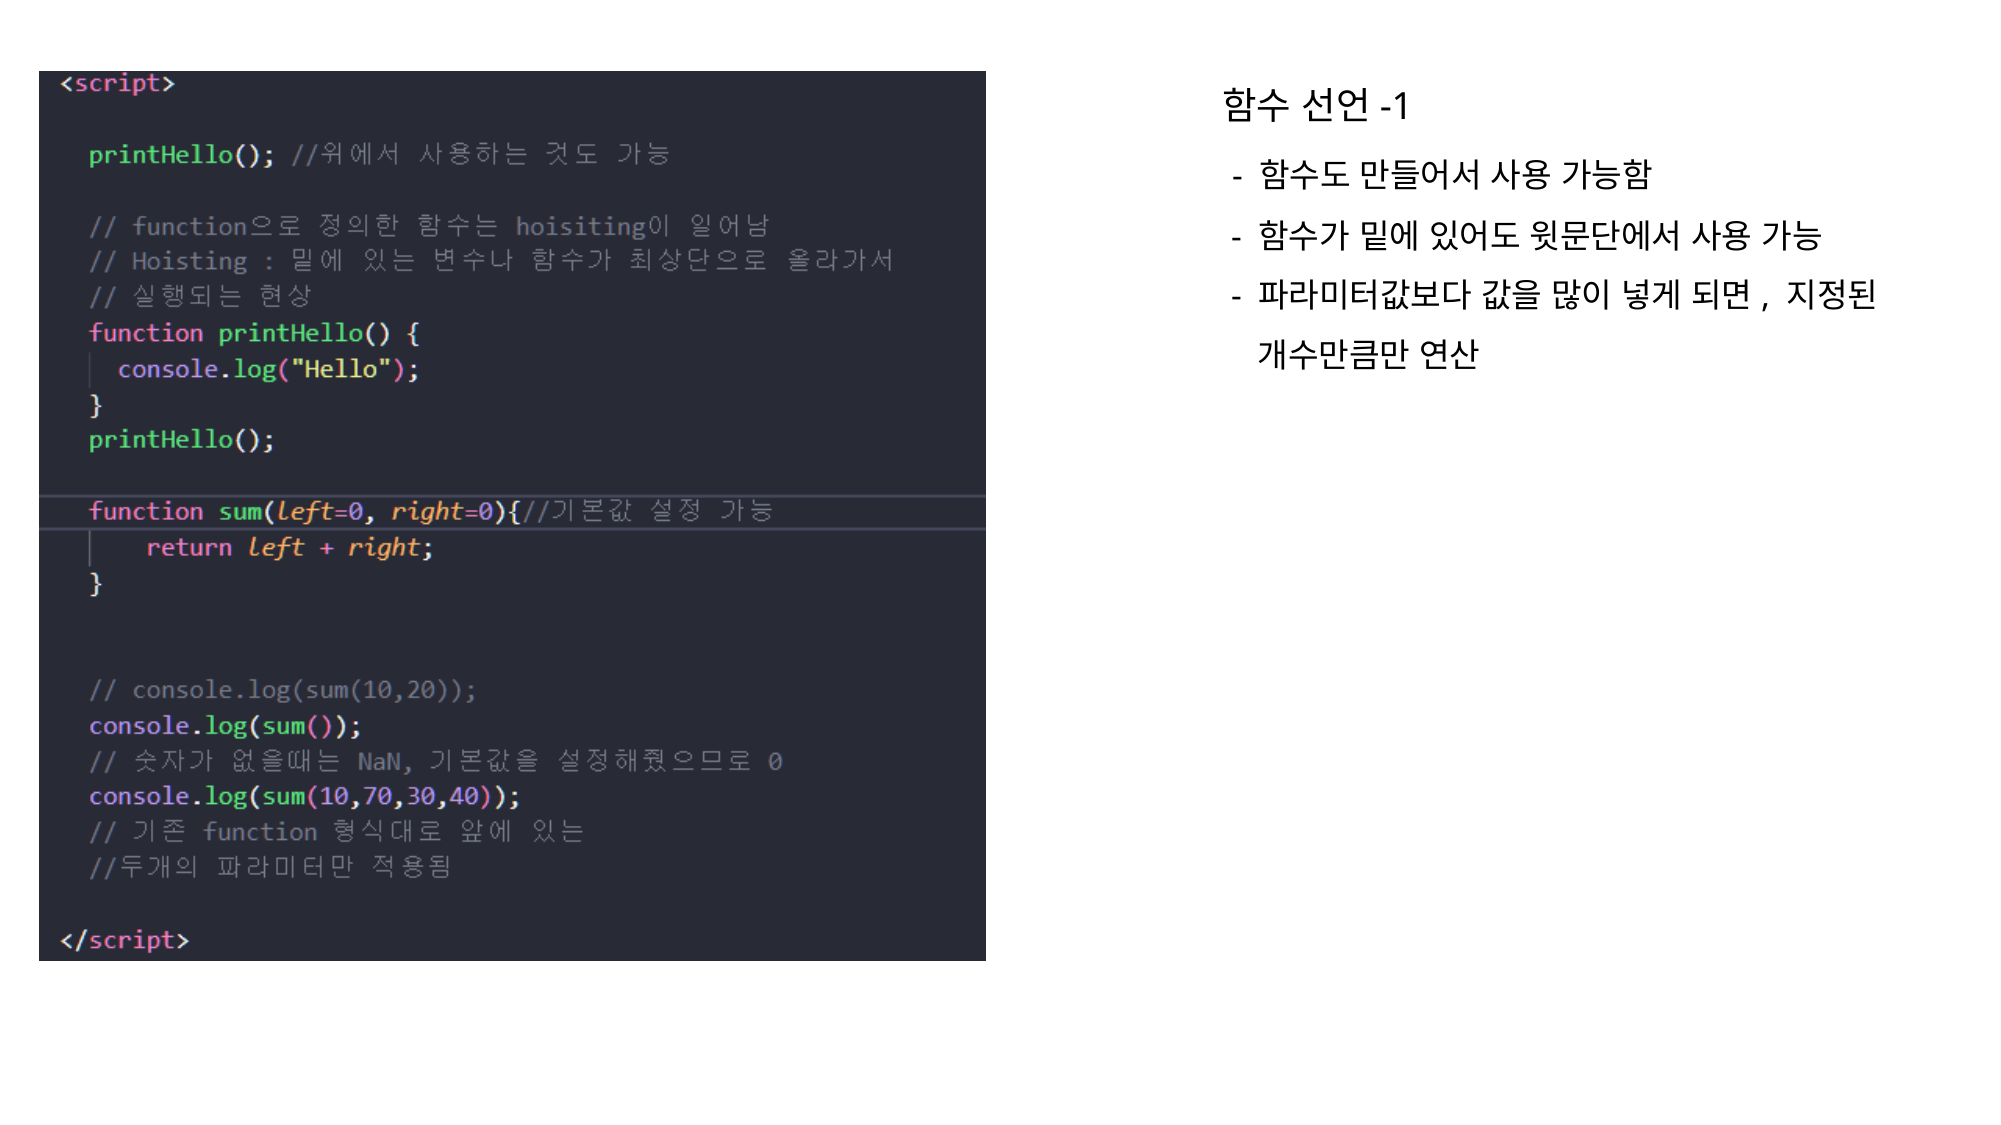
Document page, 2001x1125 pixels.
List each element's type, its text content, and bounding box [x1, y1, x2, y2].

text_box 함수 선언-1 - 함수도 만들어서 사용 가능함 - 함수가 밑에 있어도 윗문단에서 사용 가능 - 파라미터값보다 값을 많이 넣게 되면, 지정된 개수만큼만 연산 [1207, 52, 2000, 382]
picture [38, 71, 986, 961]
